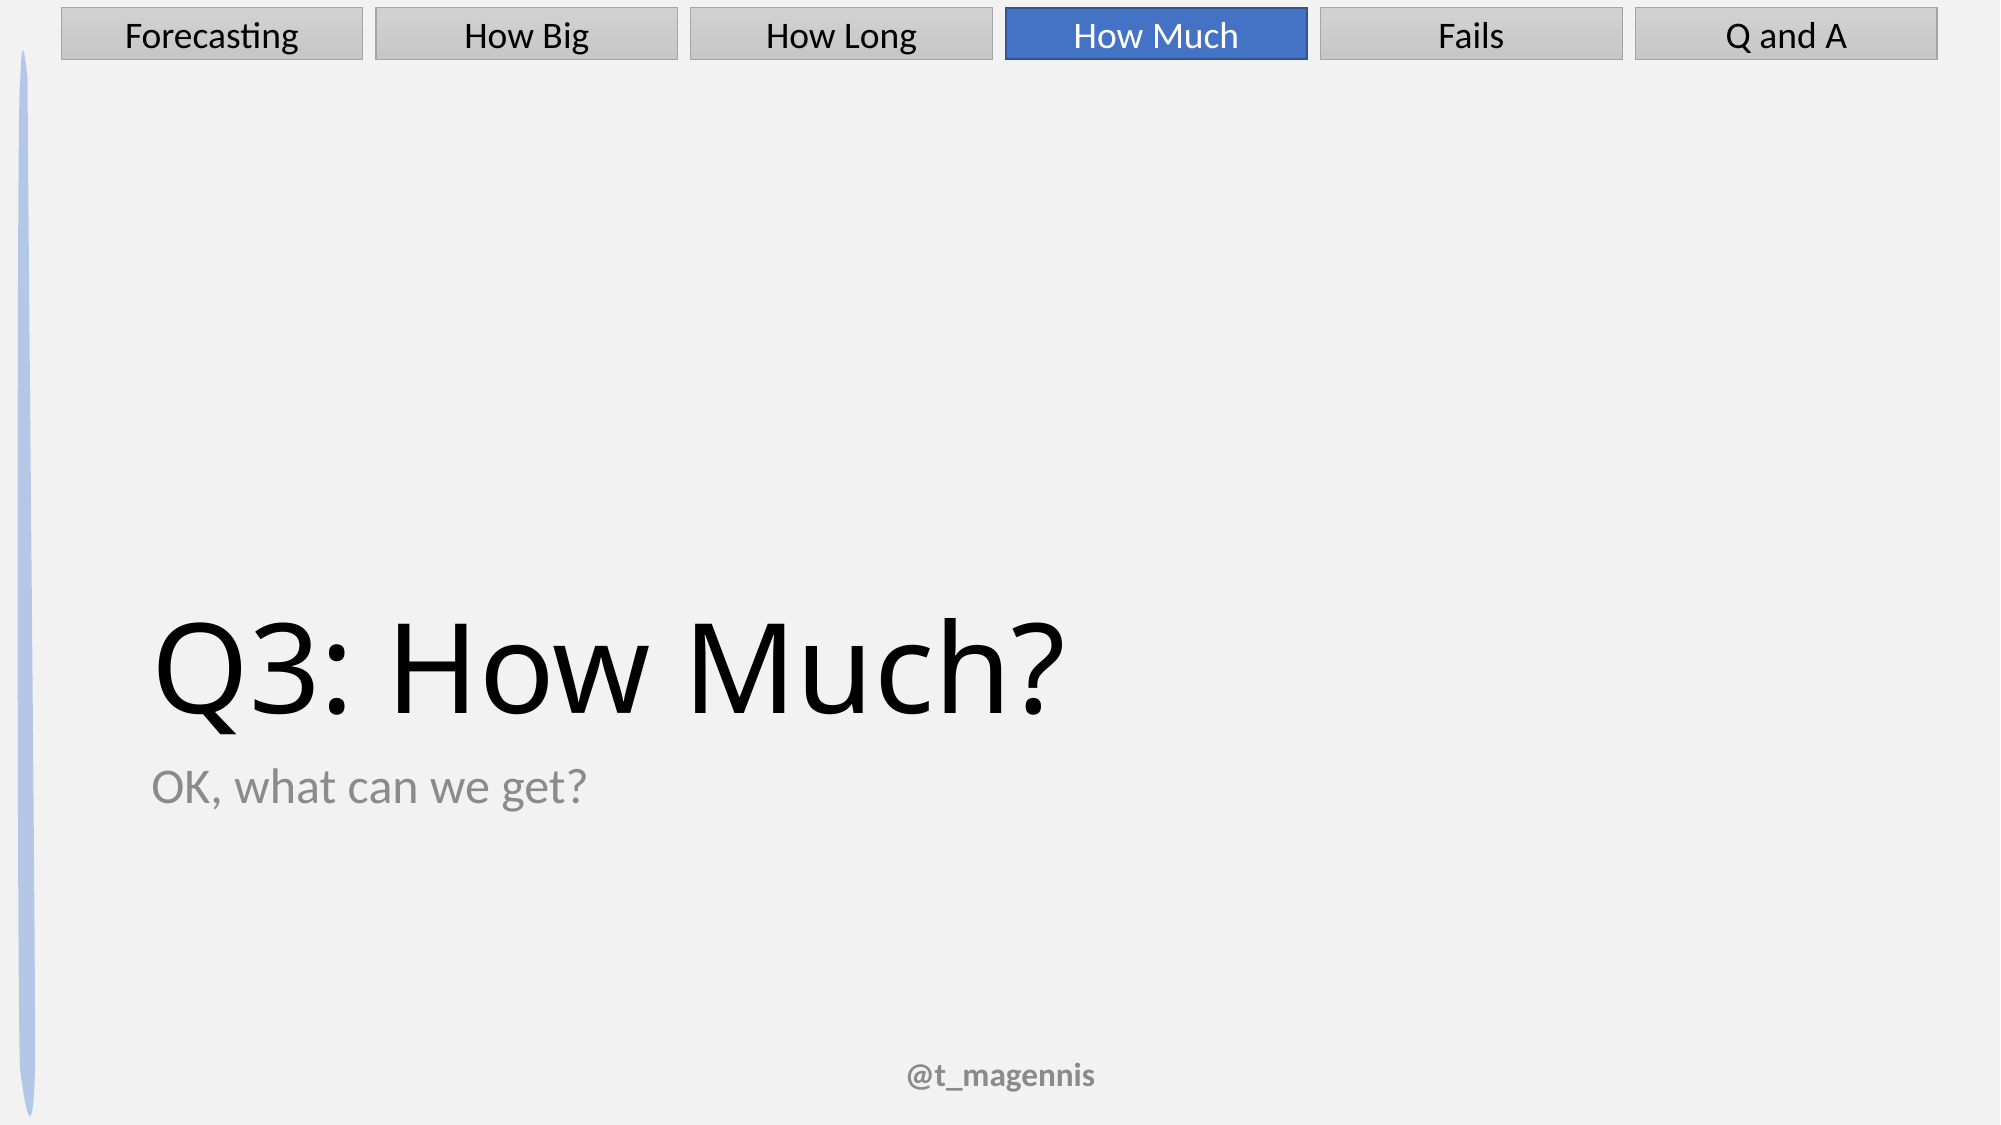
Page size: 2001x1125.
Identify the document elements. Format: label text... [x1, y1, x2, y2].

text_box How Long [690, 7, 993, 60]
text_box Forecasting [61, 7, 363, 60]
text_box How Big [375, 7, 678, 60]
list OK, what can we get? [136, 752, 1862, 999]
footer @t_magennis [662, 1042, 1338, 1103]
text_box Fails [1320, 7, 1623, 60]
text_box How Much [1005, 7, 1308, 60]
text_box Q and A [1635, 7, 1938, 60]
title Q3: How Much? [136, 280, 1862, 749]
